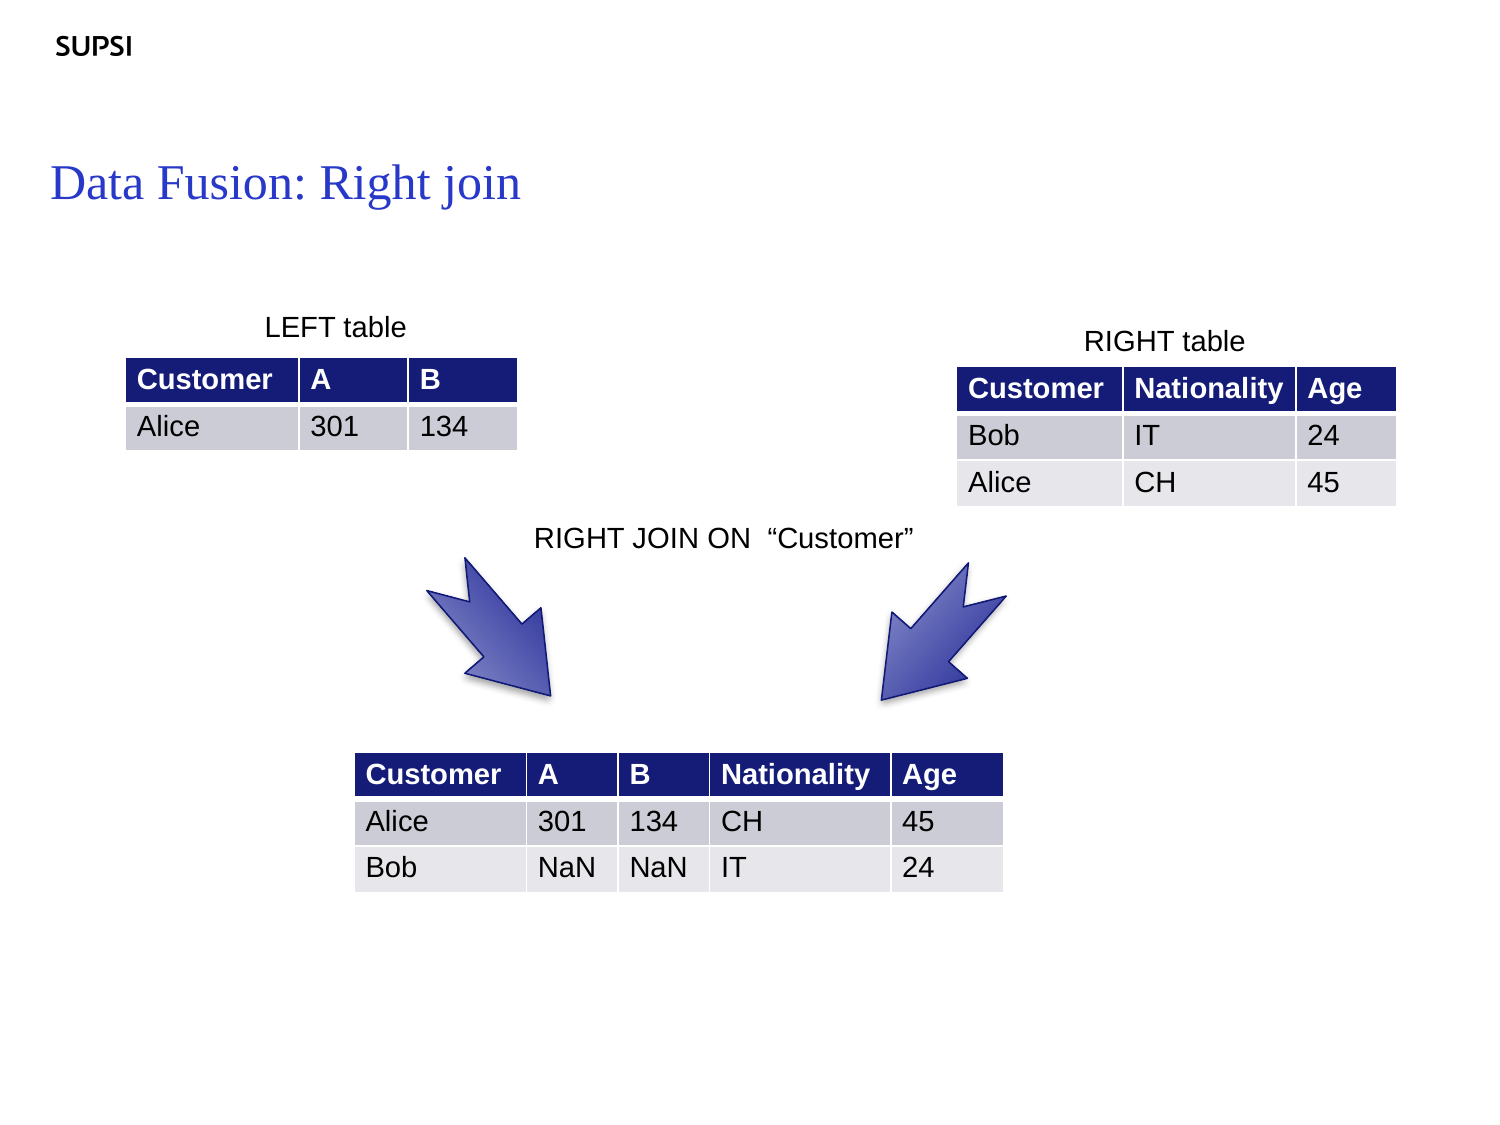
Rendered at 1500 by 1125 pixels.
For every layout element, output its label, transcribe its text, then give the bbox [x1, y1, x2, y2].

table_cell NaN [619, 847, 709, 892]
table_cell IT [1124, 416, 1295, 459]
text_box RIGHT JOIN ON “Customer” [533, 519, 915, 555]
text_box RIGHT table [1083, 322, 1247, 358]
table_cell 301 [527, 802, 617, 845]
text_box [426, 557, 552, 697]
text_box LEFT table [264, 307, 408, 343]
table_header Customer [355, 753, 526, 796]
table_cell IT [710, 847, 890, 892]
table_cell CH [1124, 461, 1295, 506]
table_header Age [1297, 367, 1396, 411]
table_header A [527, 753, 617, 796]
table_cell 24 [892, 847, 1003, 892]
table_cell 45 [892, 802, 1003, 845]
table_cell 301 [300, 407, 407, 450]
table_cell Bob [355, 847, 526, 892]
list [49, 239, 1451, 1057]
title Data Fusion: Right join [49, 149, 1451, 239]
table_cell 45 [1297, 461, 1396, 506]
table_cell Bob [957, 416, 1122, 459]
table_header Nationality [1124, 367, 1295, 411]
table_cell 134 [619, 802, 709, 845]
table_header A [300, 358, 407, 402]
table_header Customer [957, 367, 1122, 411]
picture [56, 34, 134, 56]
table_header Customer [126, 358, 298, 402]
table_cell Alice [126, 407, 298, 450]
table_cell NaN [527, 847, 617, 892]
table_header Age [892, 753, 1003, 796]
table_header B [409, 358, 517, 402]
table_header B [619, 753, 709, 796]
table_cell CH [710, 802, 890, 845]
table_cell 24 [1297, 416, 1396, 459]
text_box [880, 562, 1007, 701]
table_cell Alice [957, 461, 1122, 506]
table_cell 134 [409, 407, 517, 450]
table_header Nationality [710, 753, 890, 796]
table_cell Alice [355, 802, 526, 845]
